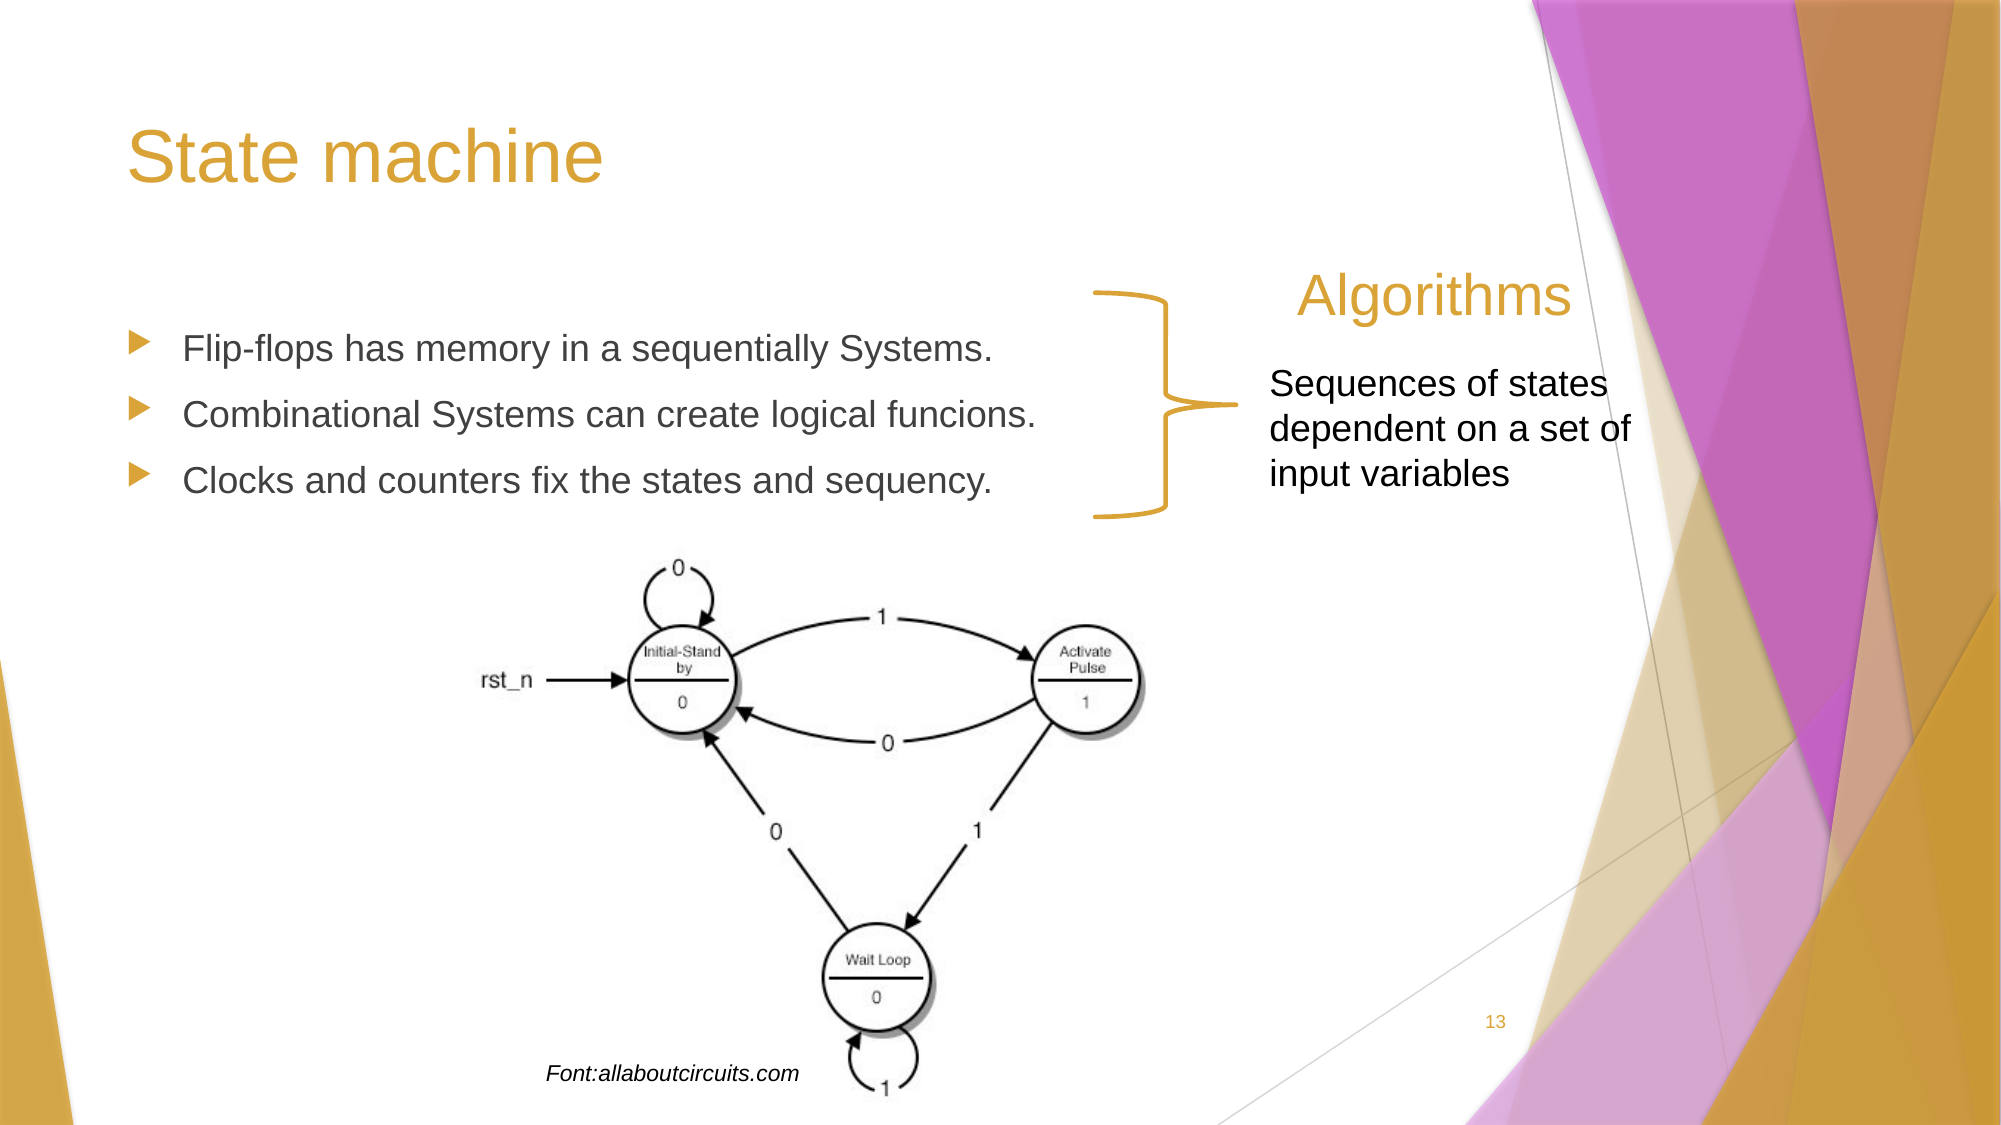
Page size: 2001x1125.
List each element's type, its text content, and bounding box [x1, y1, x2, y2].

text_box [1094, 291, 1238, 518]
text_box Algorithms [1282, 249, 1589, 335]
list Flip-flops has memory in a sequentially Systems. Combinational Systems can create logical funcions. Clocks and counters fix the states and sequency. [111, 316, 1095, 480]
picture [438, 536, 1190, 1120]
slide_number 13 [1409, 991, 1522, 1051]
title State machine [111, 99, 1522, 317]
text_box Sequences of states dependent on a set of input variables [1254, 351, 1657, 502]
